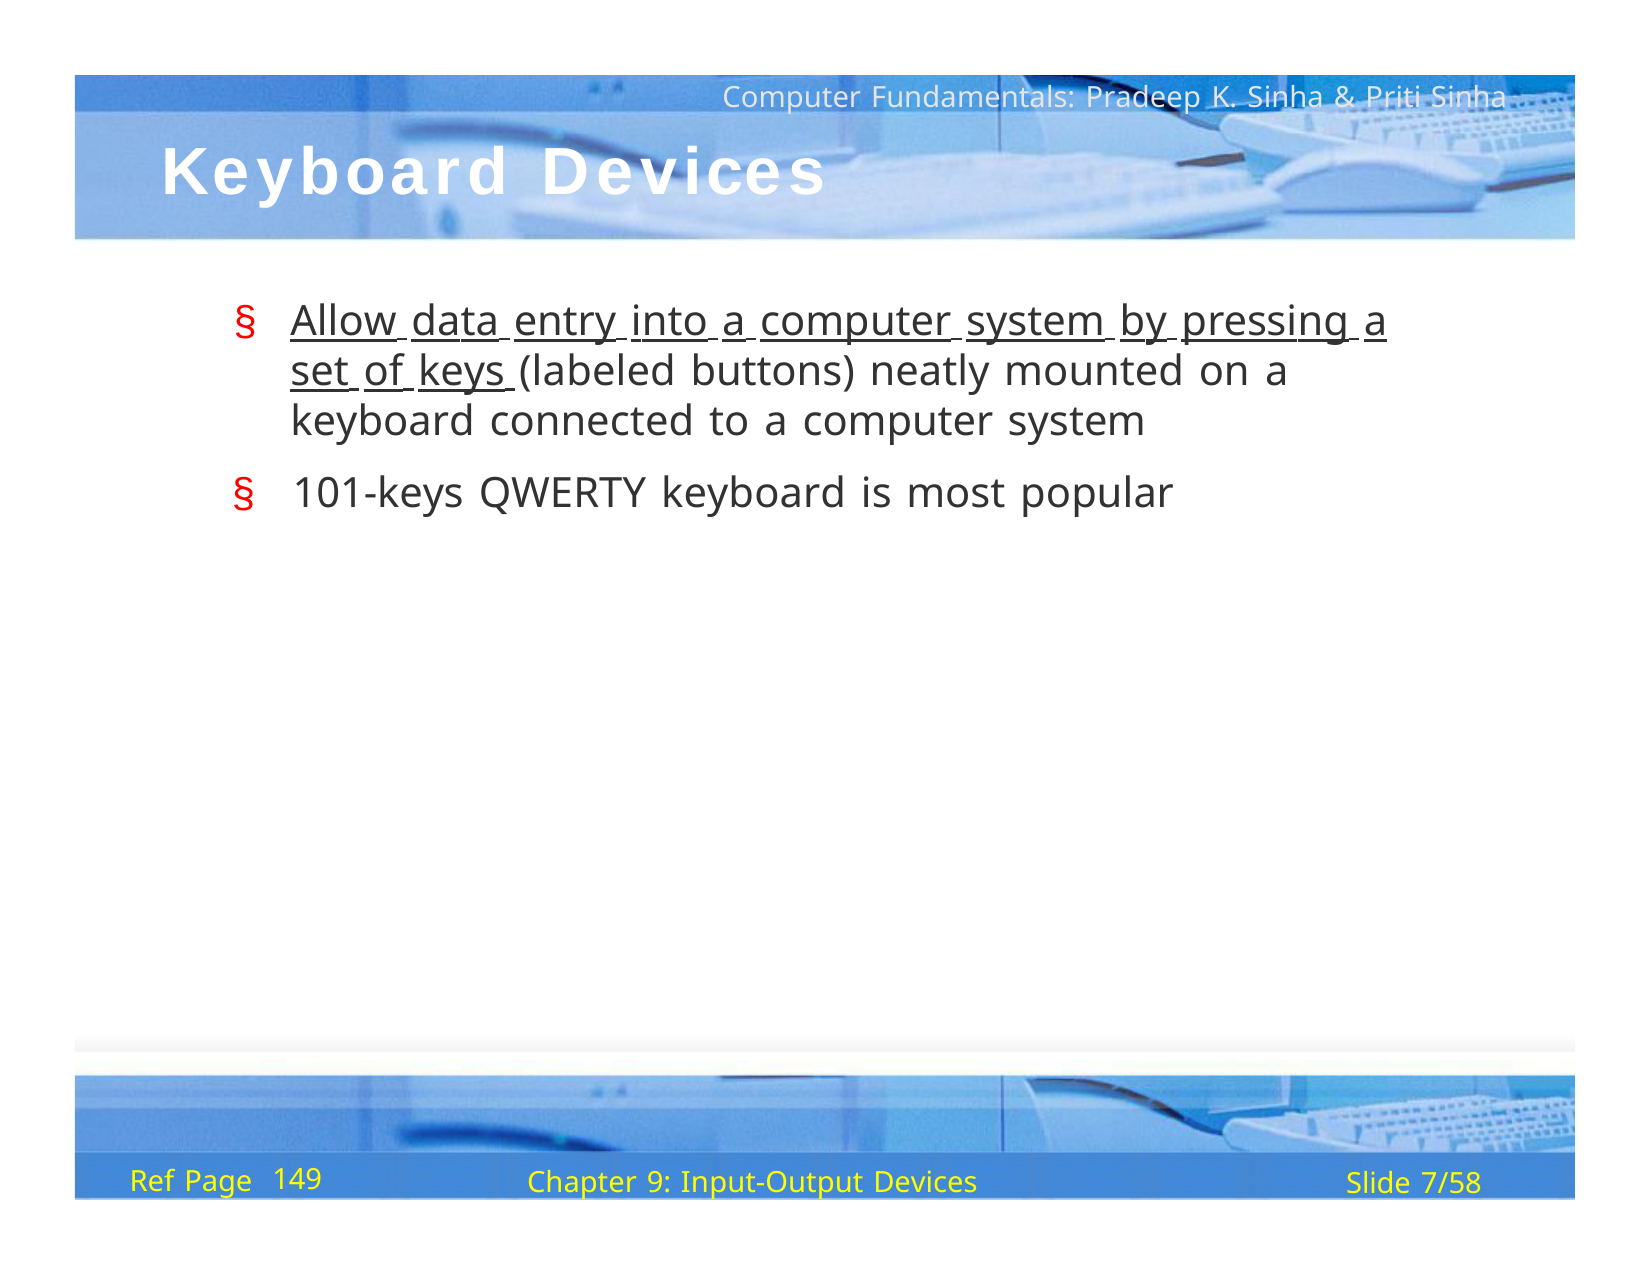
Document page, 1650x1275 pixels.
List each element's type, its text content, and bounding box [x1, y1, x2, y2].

slide_number Slide 7/58 [1343, 1164, 1517, 1275]
text_box [74, 1035, 1575, 1200]
picture [74, 75, 1575, 241]
text_box § Allow data entry into a computer system by pressing a set of keys (labeled buttons) neatly mounted on a keyboard connected to a computer system § 101-keys QWERTY keyboard is most popular [231, 294, 1442, 517]
slide_number Ref Page [127, 1161, 260, 1275]
footer Chapter 9: Input-Output Devices [524, 1162, 1013, 1275]
text_box Computer Fundamentals: Pradeep K. Sinha & Priti Sinha [720, 78, 1554, 114]
text_box Keyboard Devices [159, 128, 829, 208]
text_box 149 [270, 1160, 330, 1196]
